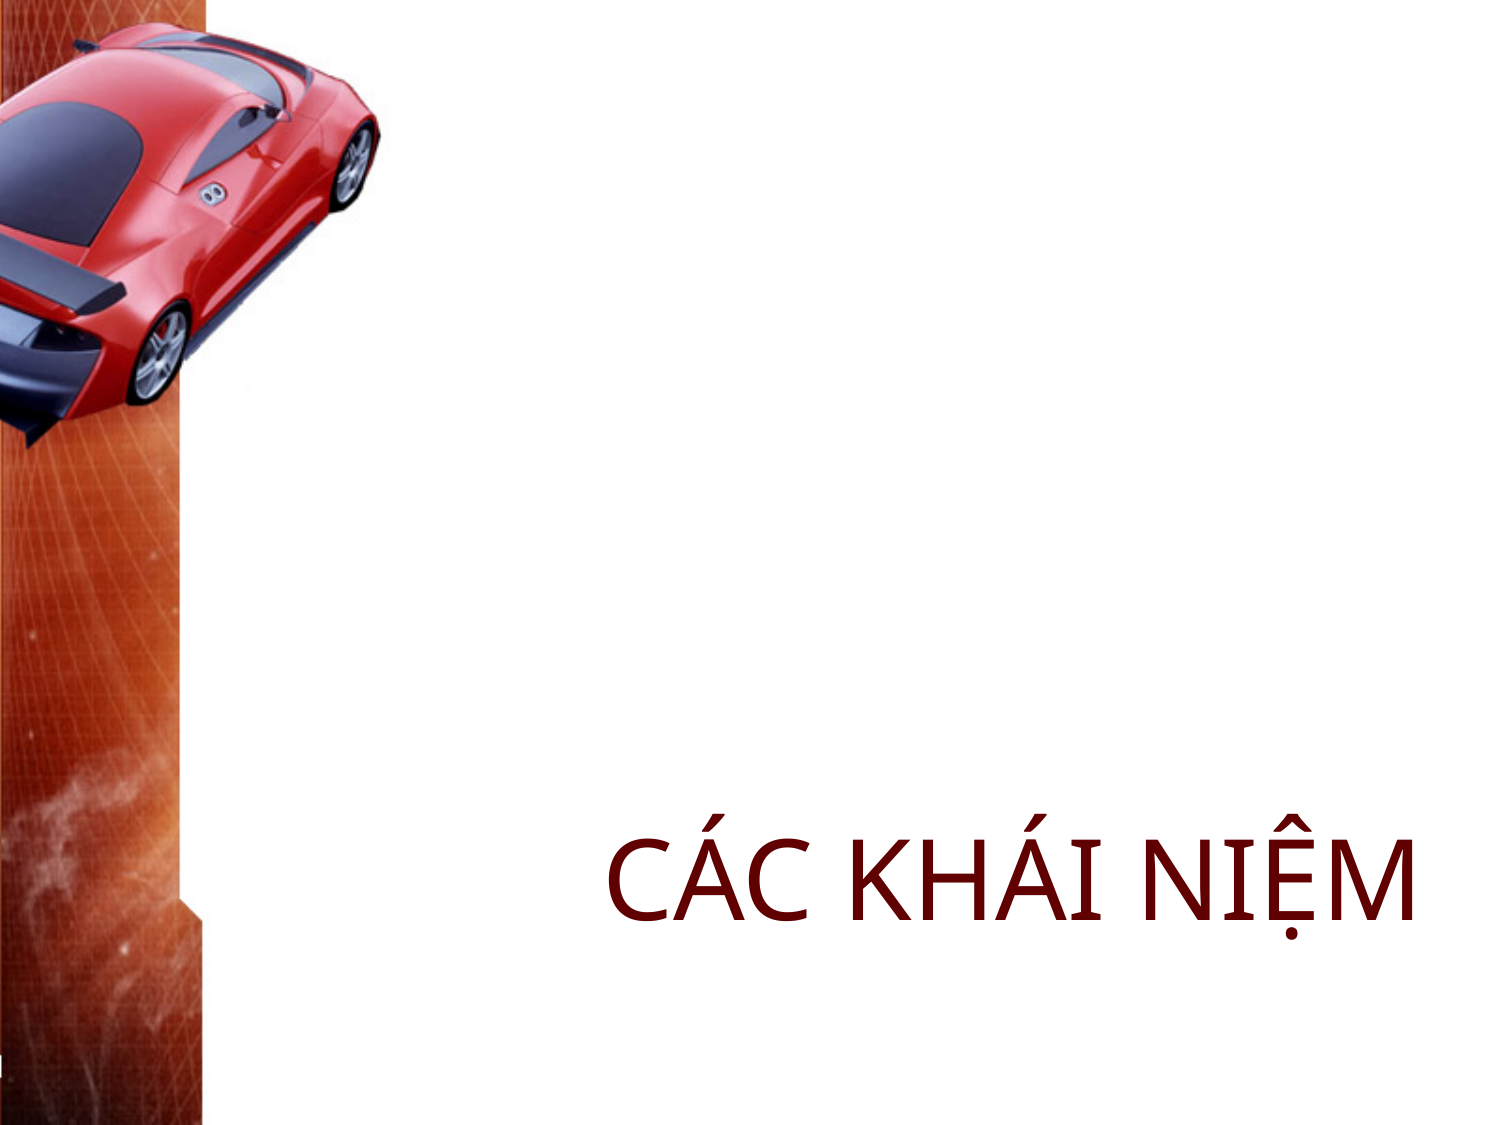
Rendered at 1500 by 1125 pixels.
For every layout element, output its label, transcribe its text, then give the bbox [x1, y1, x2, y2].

picture [0, 0, 1500, 1125]
title CÁC KHÁI NIỆM [431, 775, 1439, 977]
